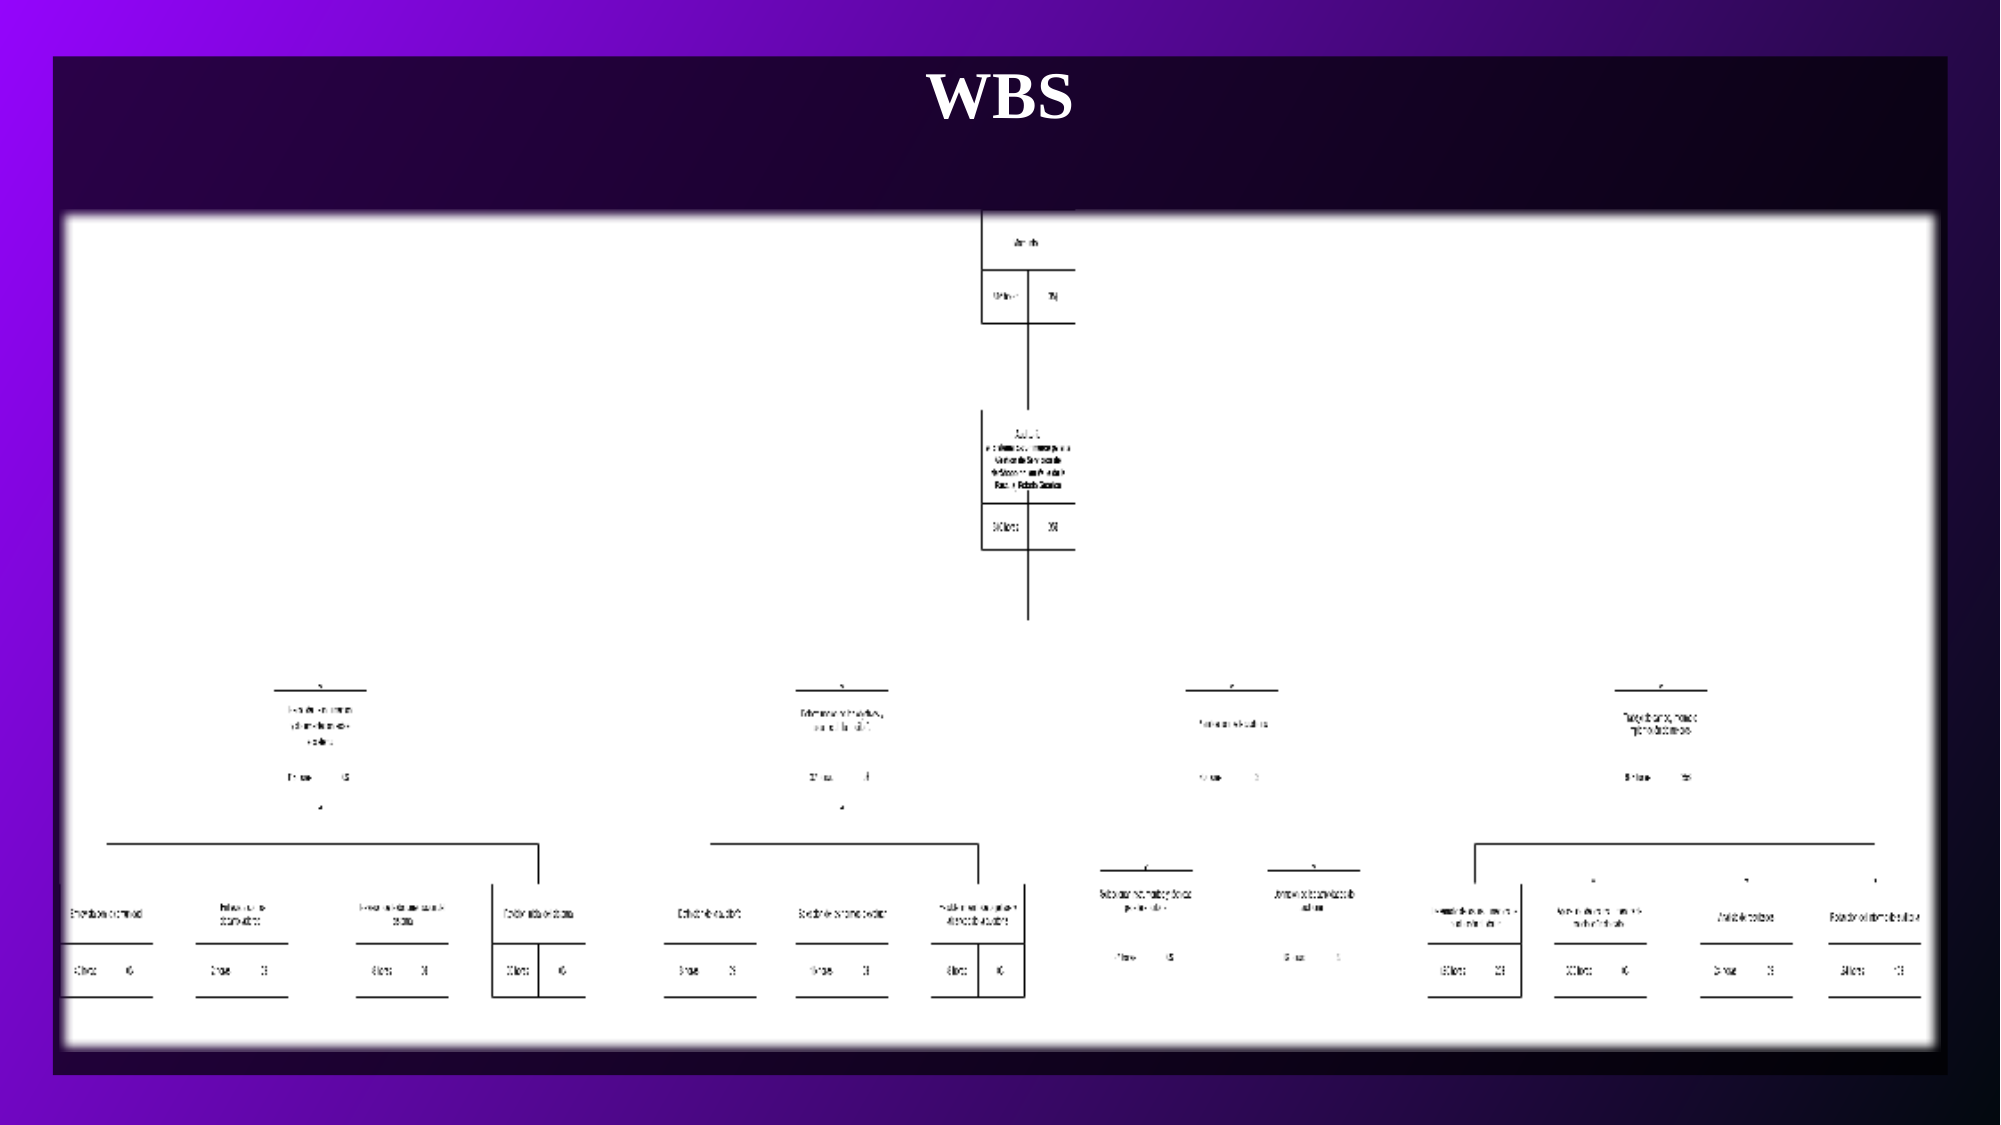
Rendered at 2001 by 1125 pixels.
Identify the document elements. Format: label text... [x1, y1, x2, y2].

text_box WBS [0, 44, 2000, 140]
picture [59, 209, 1941, 1052]
